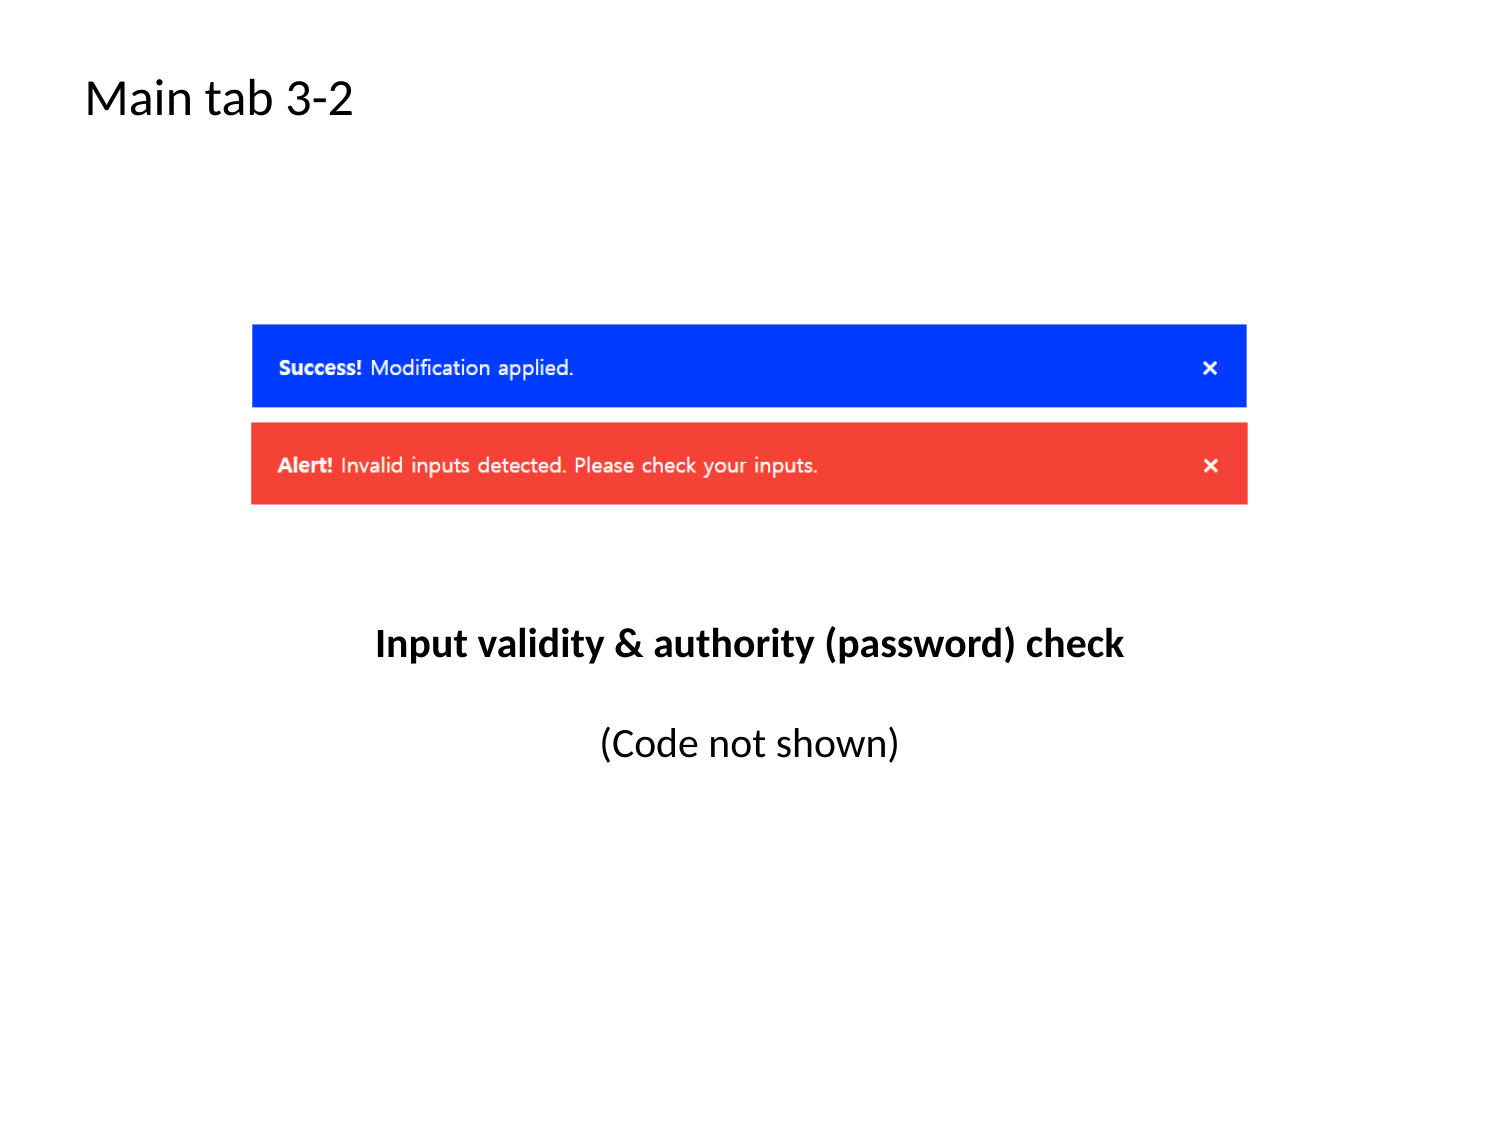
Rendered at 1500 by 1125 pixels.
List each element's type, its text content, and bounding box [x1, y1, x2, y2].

picture [247, 318, 1253, 512]
text_box Main tab 3-2 [69, 55, 369, 134]
text_box Input validity & authority (password) check (Code not shown) [288, 607, 1212, 773]
